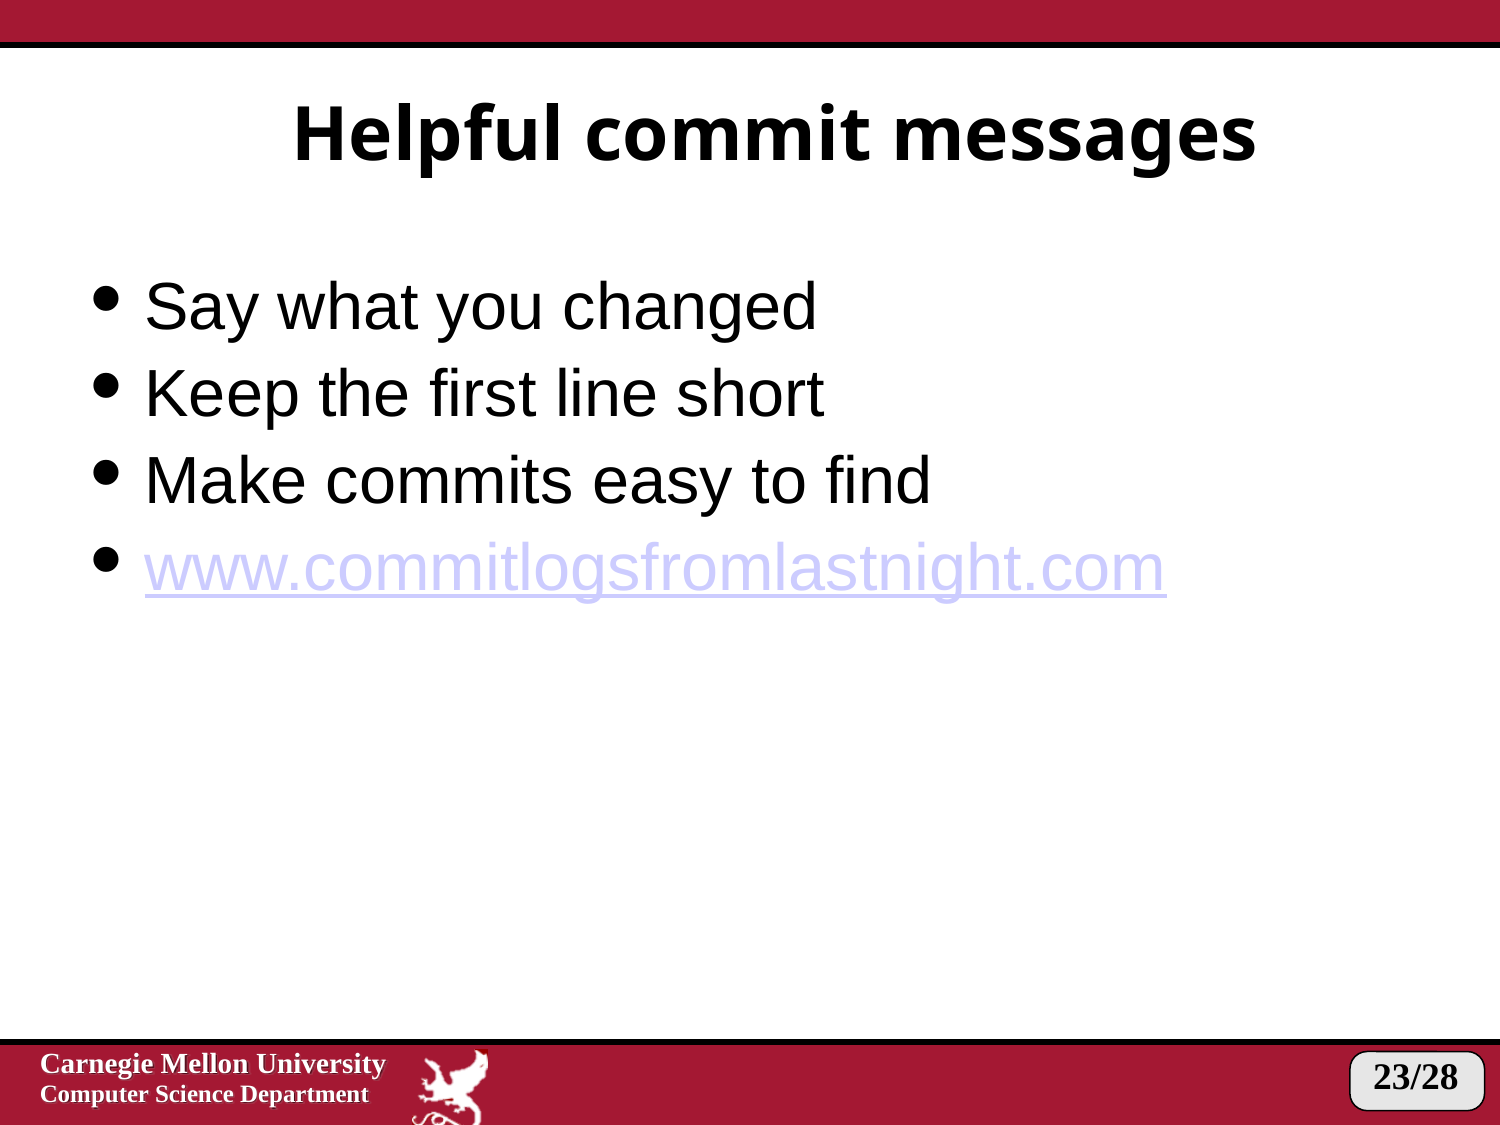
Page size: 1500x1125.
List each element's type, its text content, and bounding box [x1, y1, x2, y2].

list Say what you changed Keep the first line short Make commits easy to find www.commitlogsfromlastnight.com [75, 262, 1424, 1005]
title Helpful commit messages [75, 45, 1424, 232]
picture [412, 1049, 488, 1125]
